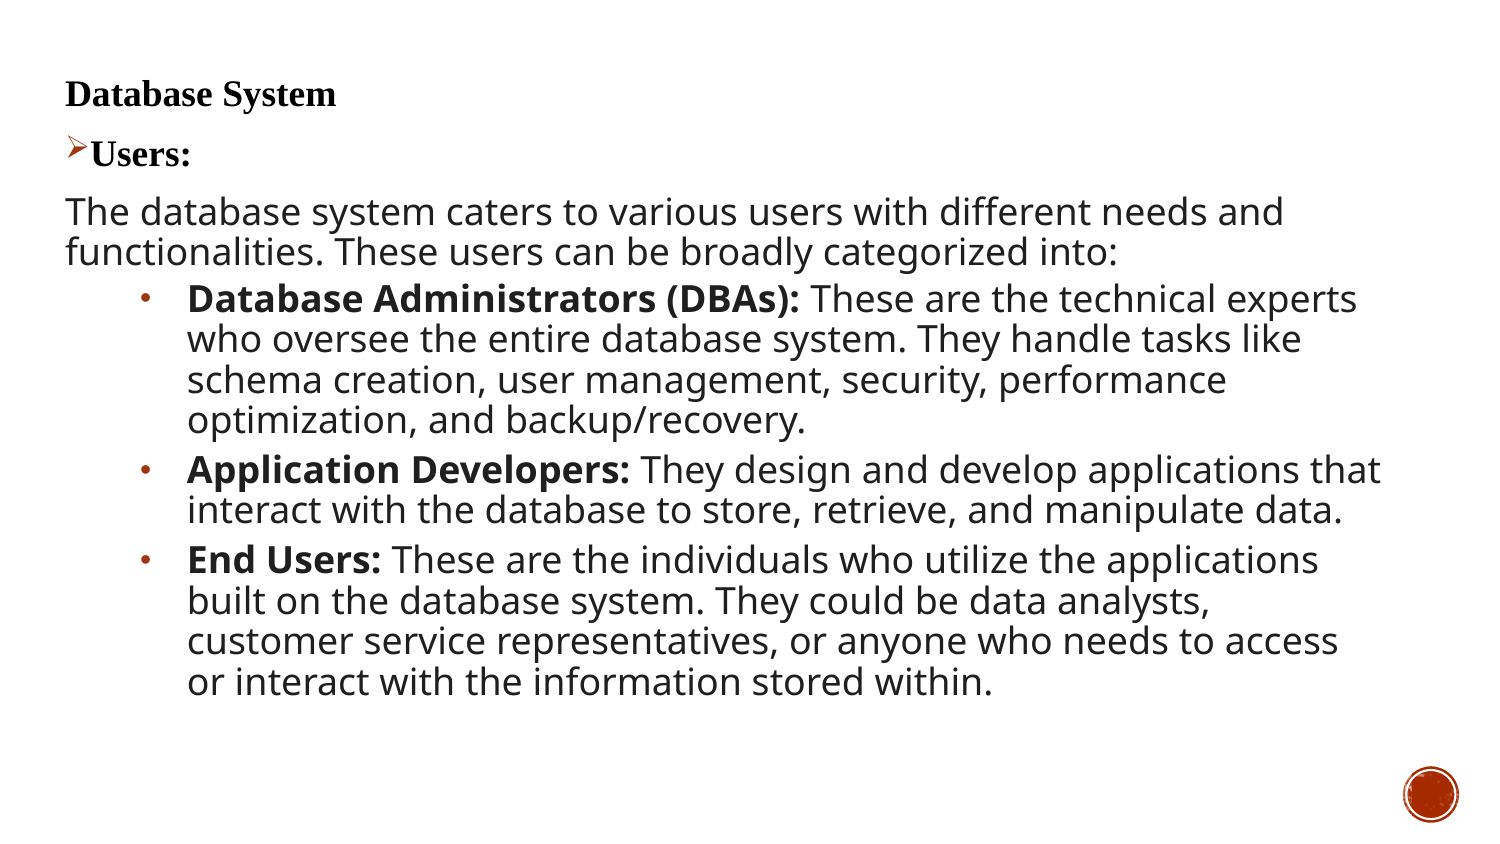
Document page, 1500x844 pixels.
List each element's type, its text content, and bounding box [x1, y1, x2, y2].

list Database System Users: The database system caters to various users with different needs and functionalities. These users can be broadly categorized into: Database Administrators (DBAs): These are the technical experts who oversee the entire database system. They handle tasks like schema creation, user management, security, performance optimization, and backup/recovery. Application Developers: They design and develop applications that interact with the database to store, retrieve, and manipulate data. End Users: These are the individuals who utilize the applications built on the database system. They could be data analysts, customer service representatives, or anyone who needs to access or interact with the information stored within. [50, 59, 1400, 797]
